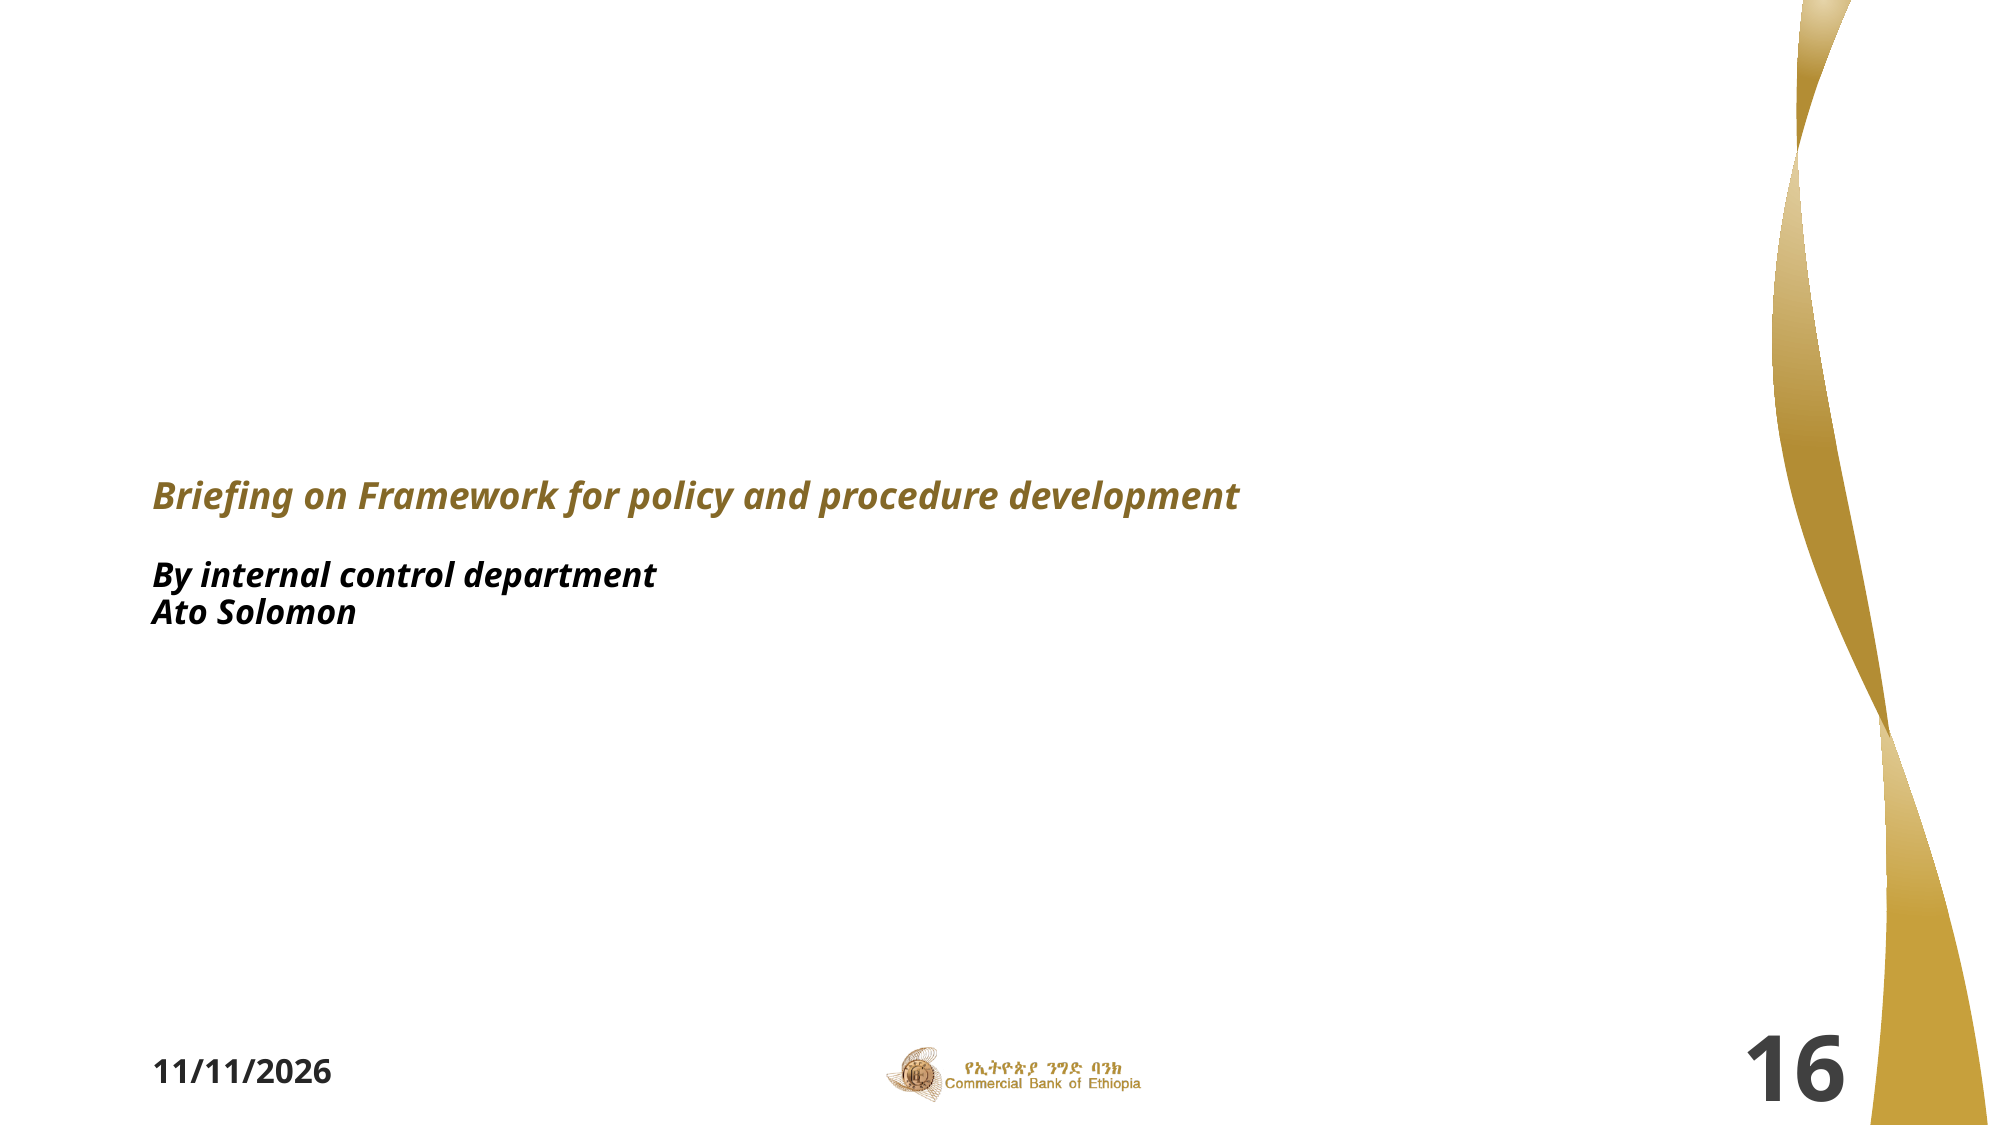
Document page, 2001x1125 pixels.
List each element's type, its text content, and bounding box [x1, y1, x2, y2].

slide_number 16 [1412, 1042, 1863, 1103]
picture [878, 1045, 1163, 1103]
title Briefing on Framework for policy and procedure development By internal control department Ato Solomon [137, 468, 1766, 686]
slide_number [137, 1042, 588, 1103]
